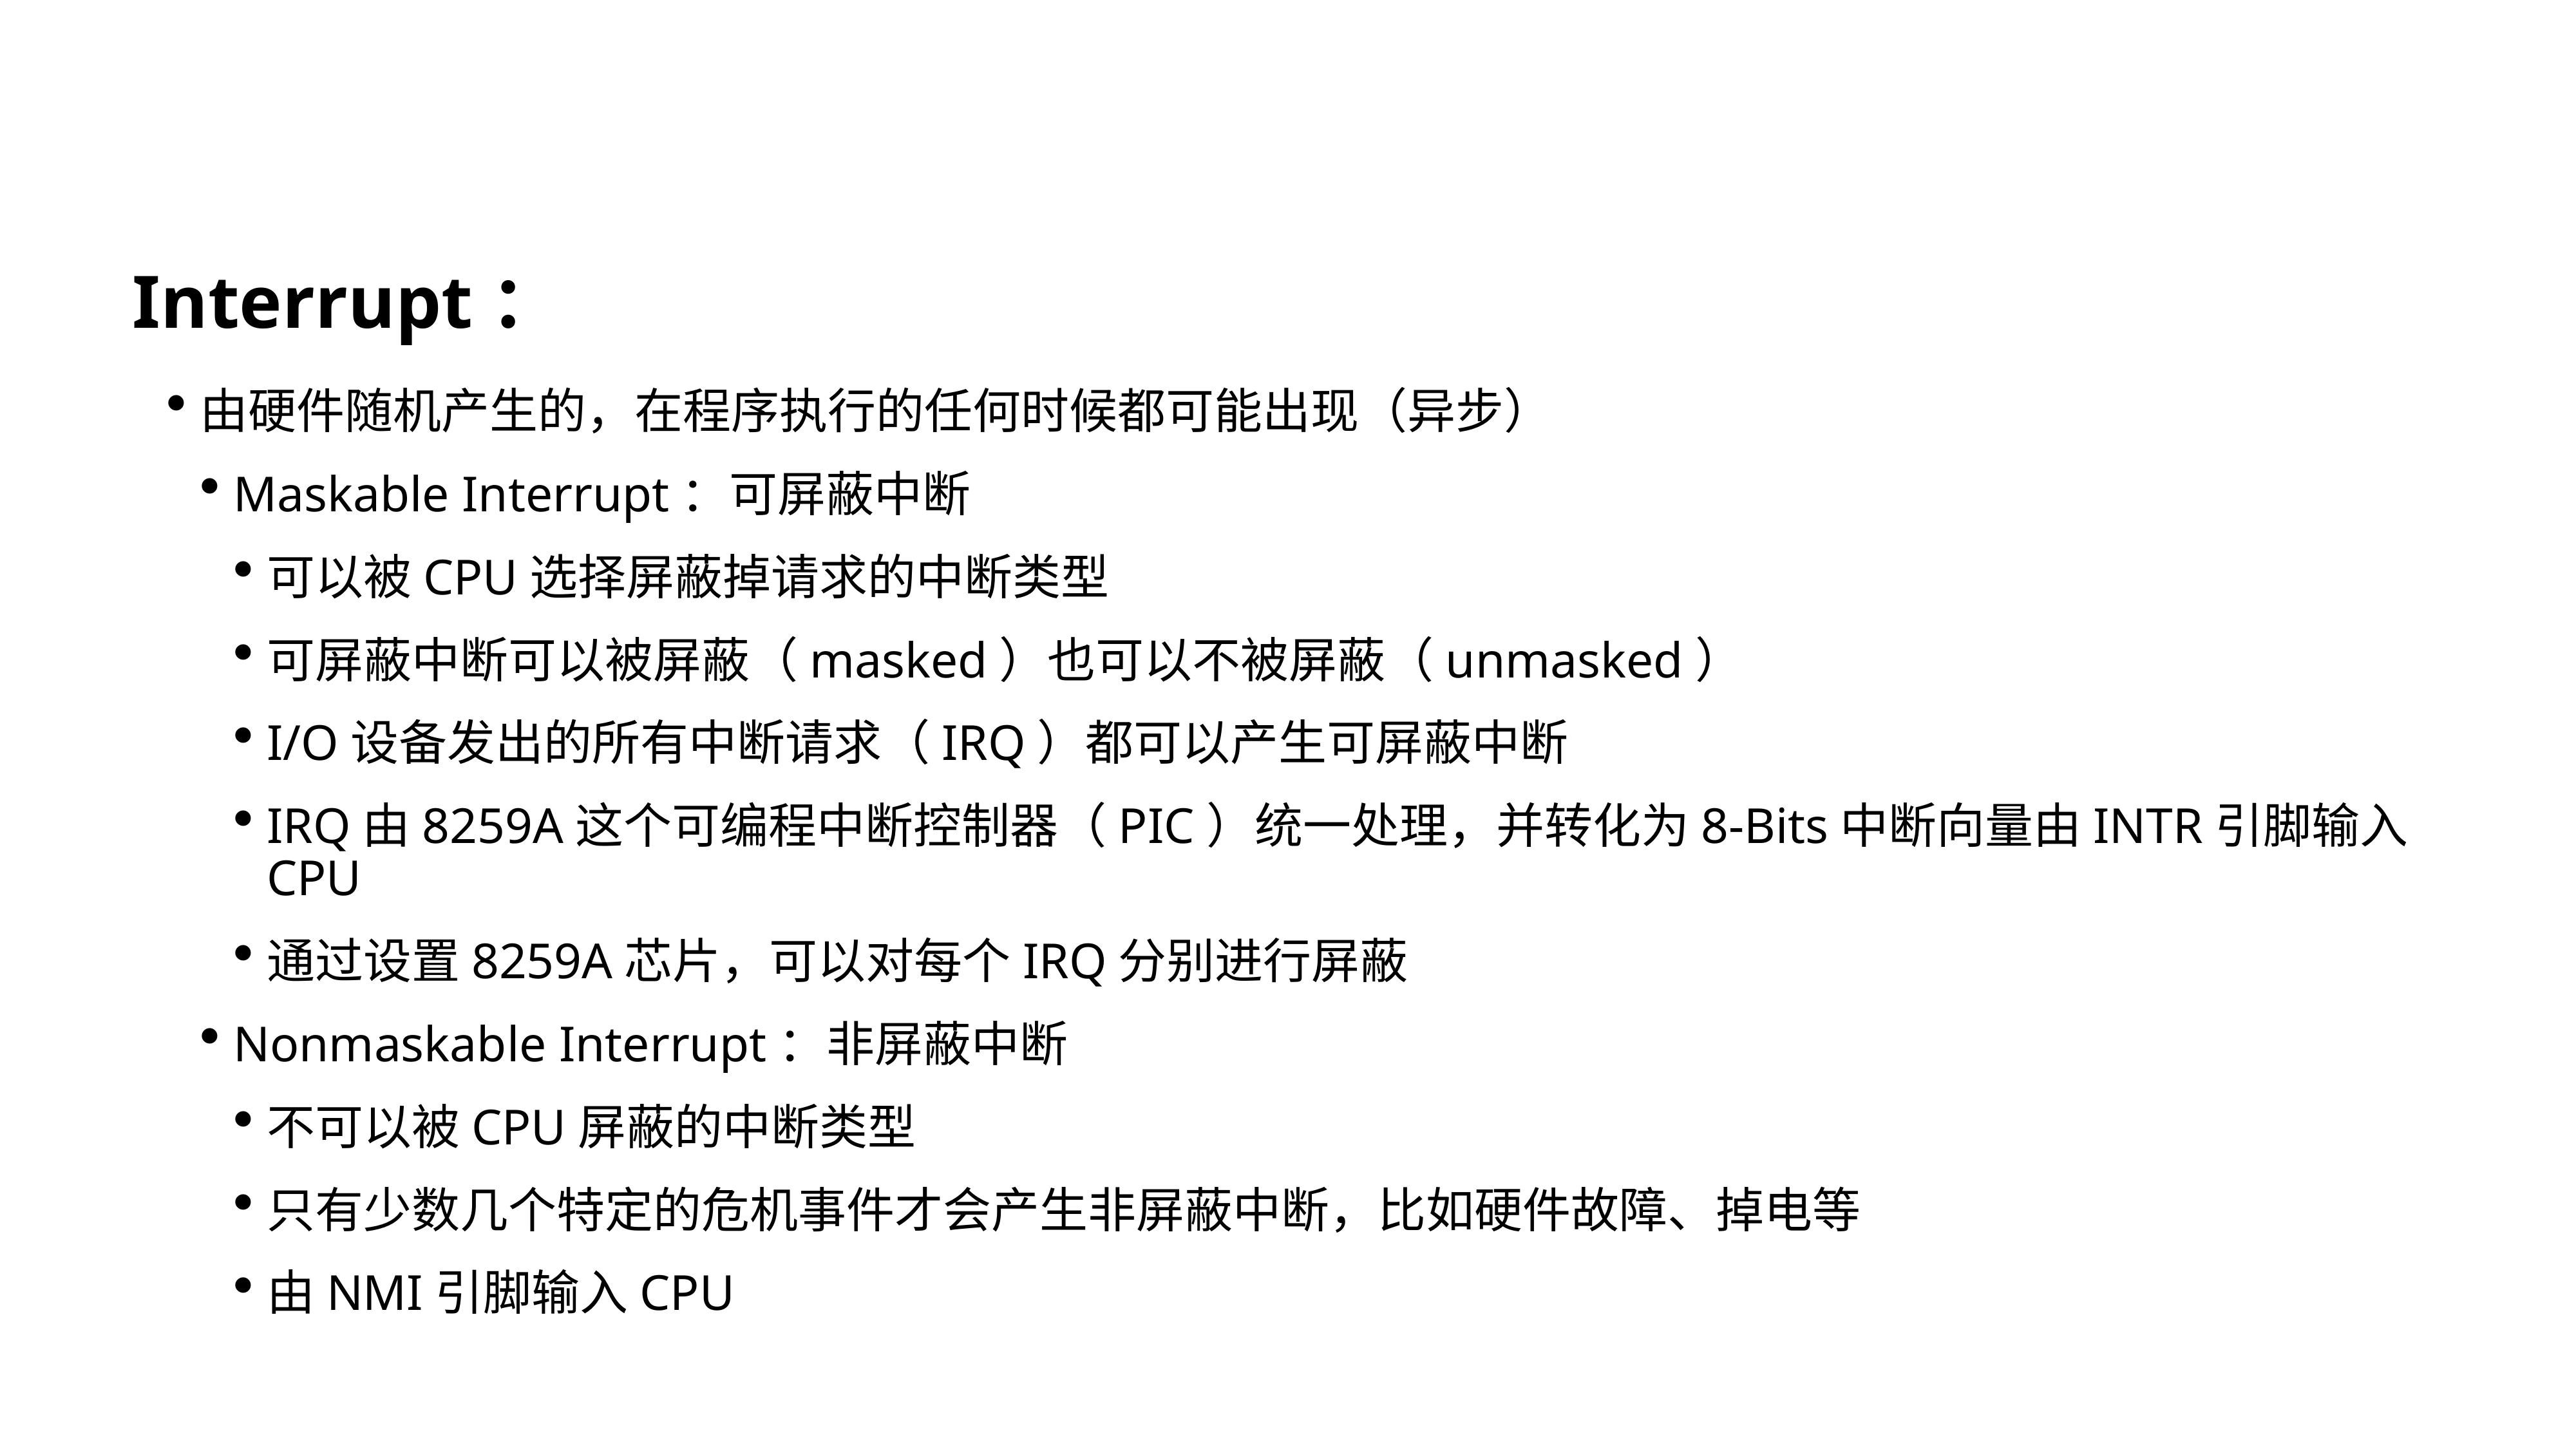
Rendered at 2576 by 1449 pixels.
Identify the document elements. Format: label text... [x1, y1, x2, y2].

list 由硬件随机产生的，在程序执行的任何时候都可能出现（异步） Maskable Interrupt：可屏蔽中断 可以被CPU选择屏蔽掉请求的中断类型 可屏蔽中断可以被屏蔽（masked）也可以不被屏蔽（unmasked） I/O设备发出的所有中断请求（IRQ）都可以产生可屏蔽中断 IRQ由8259A这个可编程中断控制器（PIC）统一处理，并转化为8-Bits中断向量由INTR引脚输入CPU 通过设置8259A芯片，可以对每个IRQ分别进行屏蔽 Nonmaskable Interrupt：非屏蔽中断 不可以被CPU屏蔽的中断类型 只有少数几个特定的危机事件才会产生非屏蔽中断，比如硬件故障、掉电等 由NMI引脚输入CPU [127, 381, 2449, 1449]
list Interrupt： [127, 250, 2449, 350]
